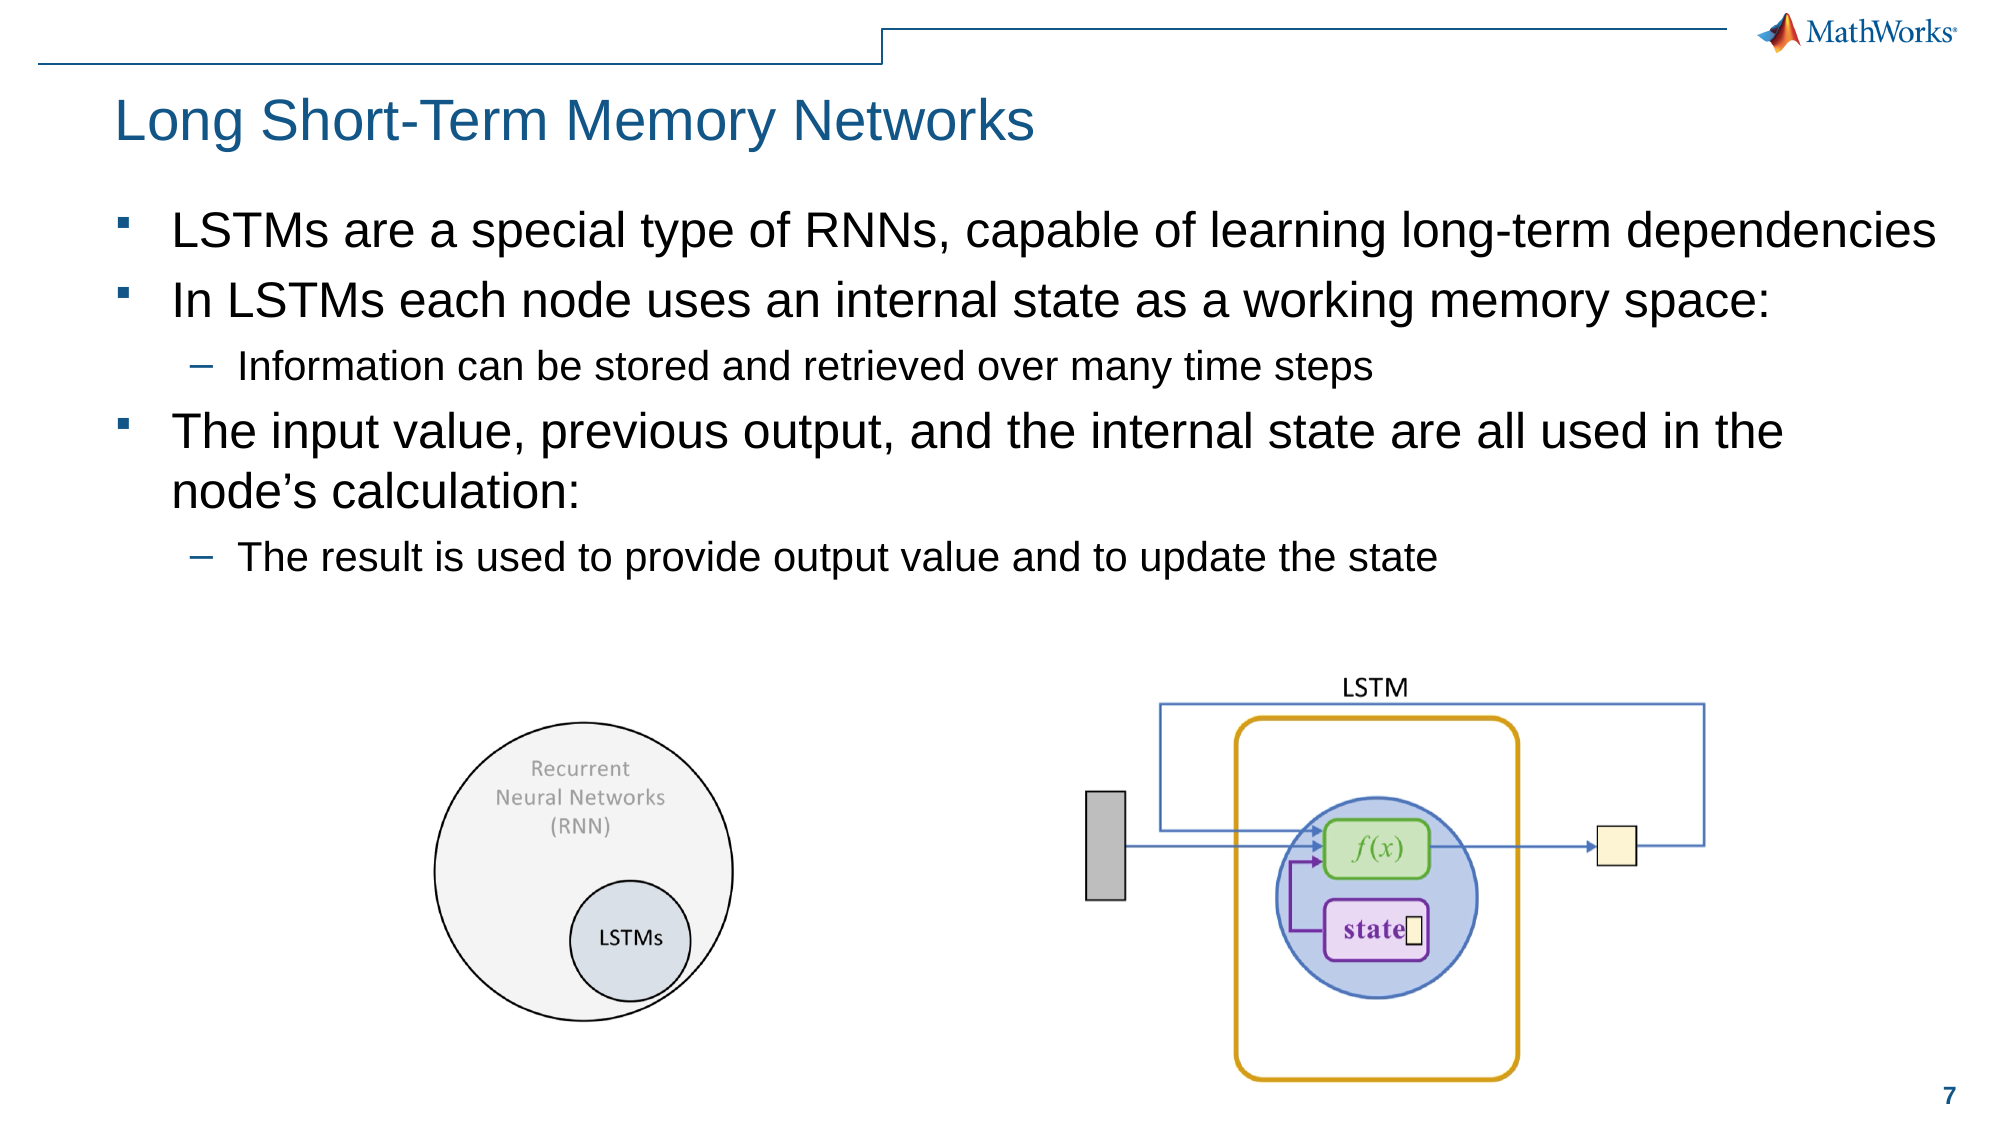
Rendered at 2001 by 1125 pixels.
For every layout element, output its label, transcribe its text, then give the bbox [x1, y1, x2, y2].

picture [396, 709, 763, 1051]
picture [1082, 669, 1709, 1091]
picture [1751, 3, 1970, 63]
text_box LSTMs are a special type of RNNs, capable of learning long-term dependencies In LSTMs each node uses an internal state as a working memory space: Information can be stored and retrieved over many time steps The input value, previous output, and the internal state are all used in the node’s calculation: The result is used to provide output value and to update the state [99, 190, 1957, 953]
title Long Short-Term Memory Networks [99, 75, 1867, 190]
